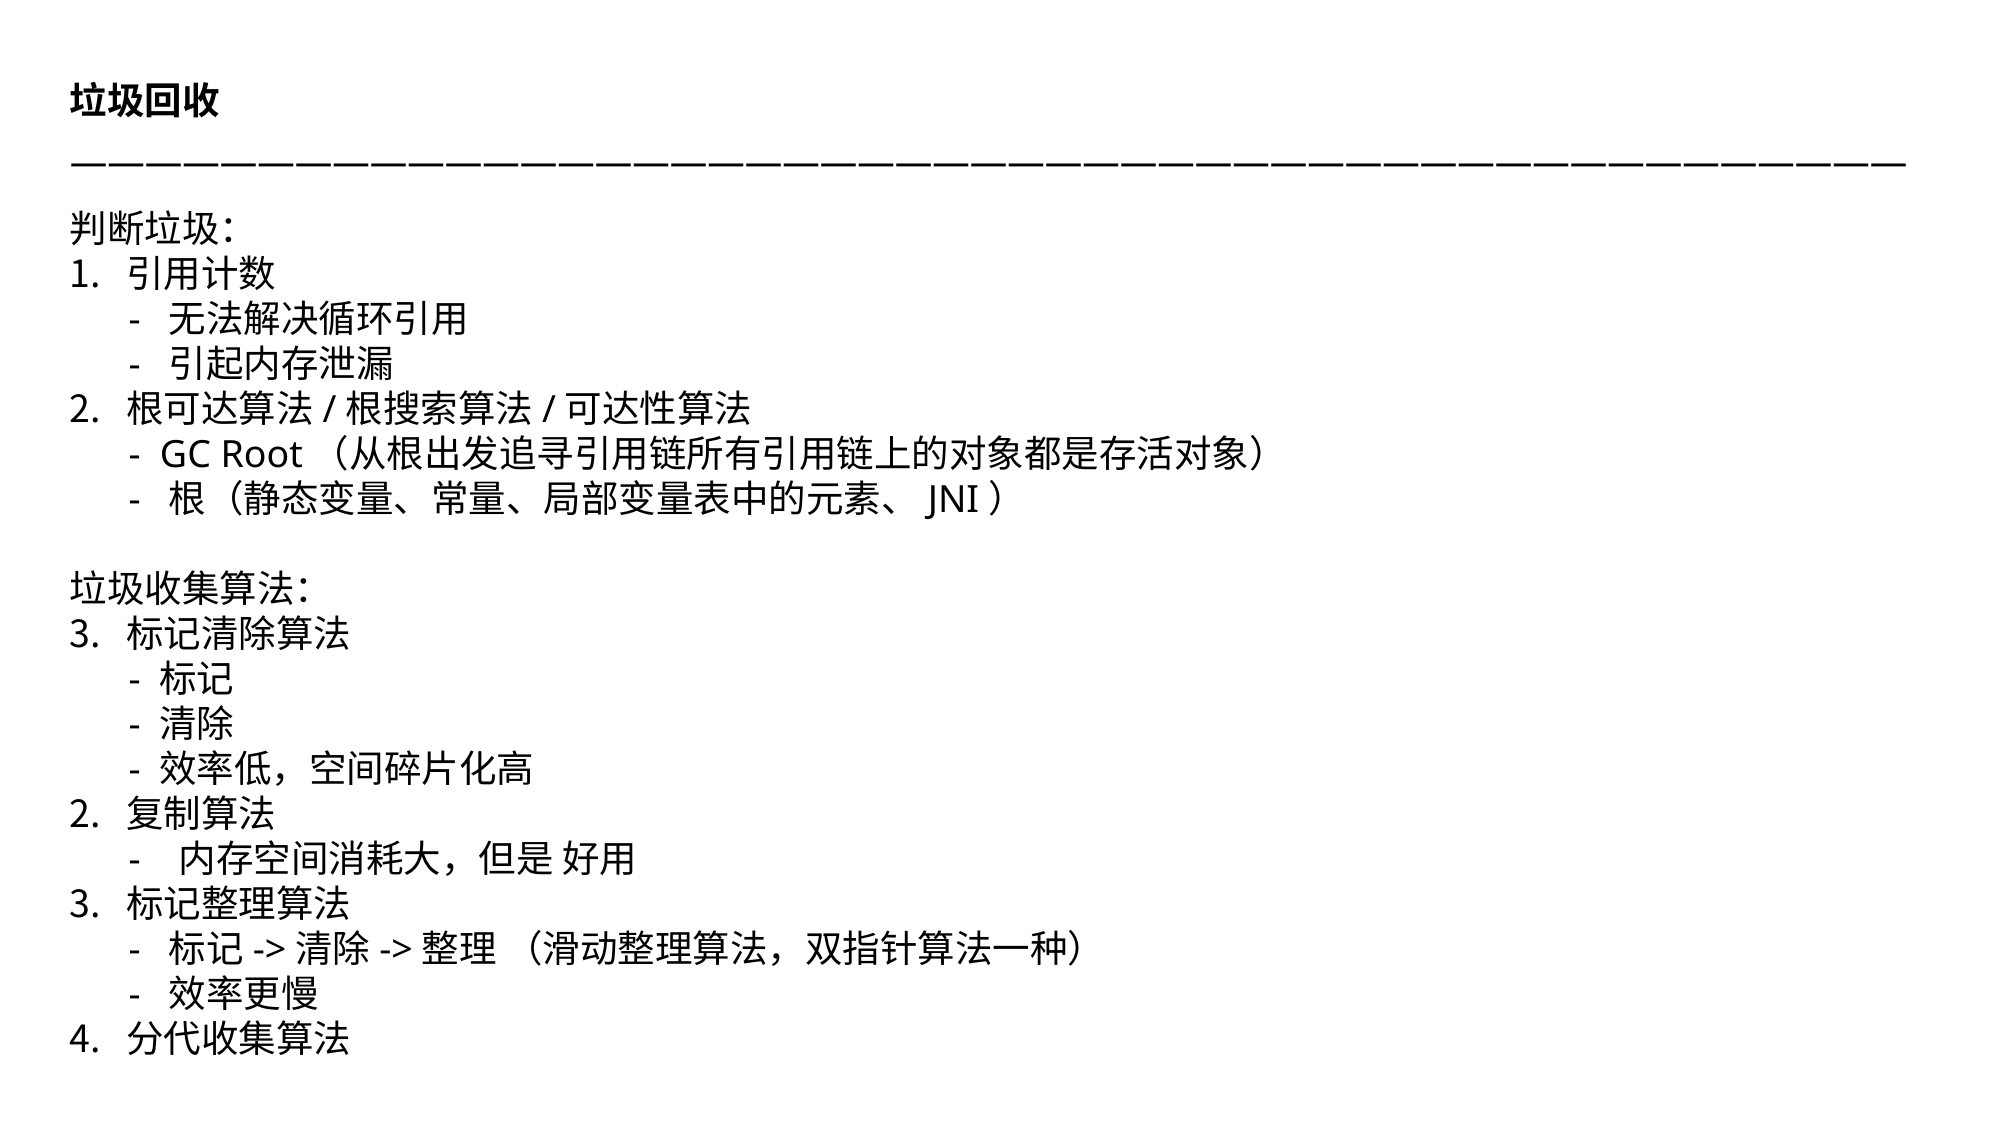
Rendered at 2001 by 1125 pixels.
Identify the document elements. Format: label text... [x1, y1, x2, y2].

text_box 判断垃圾： 引用计数 - 无法解决循环引用 - 引起内存泄漏 根可达算法/根搜索算法/可达性算法 - GC Root（从根出发追寻引用链所有引用链上的对象都是存活对象） - 根（静态变量、常量、局部变量表中的元素、JNI） 垃圾收集算法： 标记清除算法 - 标记 - 清除 - 效率低，空间碎片化高 复制算法 - 内存空间消耗大，但是 好用 标记整理算法 - 标记->清除->整理 （滑动整理算法，双指针算法一种） - 效率更慢 分代收集算法 [55, 197, 1956, 1068]
text_box 垃圾回收 [55, 69, 1956, 130]
text_box ————————————————————————————————————————————————— [55, 130, 1956, 191]
